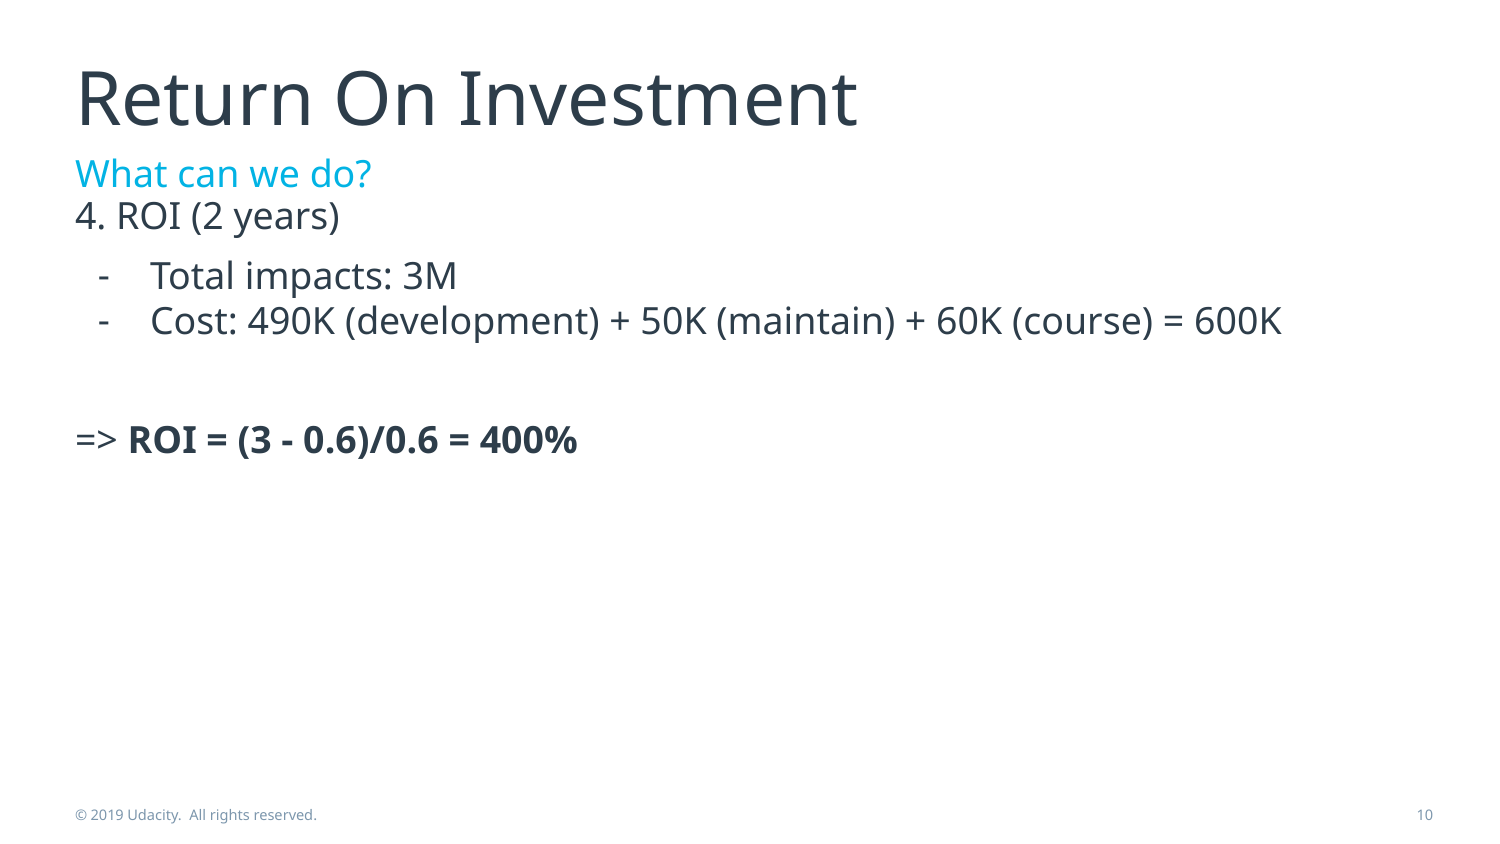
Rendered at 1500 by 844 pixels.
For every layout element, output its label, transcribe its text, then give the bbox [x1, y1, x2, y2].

list What can we do? [75, 150, 1425, 192]
list © 2019 Udacity. All rights reserved. [75, 806, 725, 826]
title Return On Investment [75, 50, 1425, 148]
list 4. ROI (2 years) Total impacts: 3M Cost: 490K (development) + 50K (maintain) + 60K (course) = 600K => ROI = (3 - 0.6)/0.6 = 400% [75, 192, 1425, 661]
slide_number ‹#› [1416, 806, 1434, 826]
